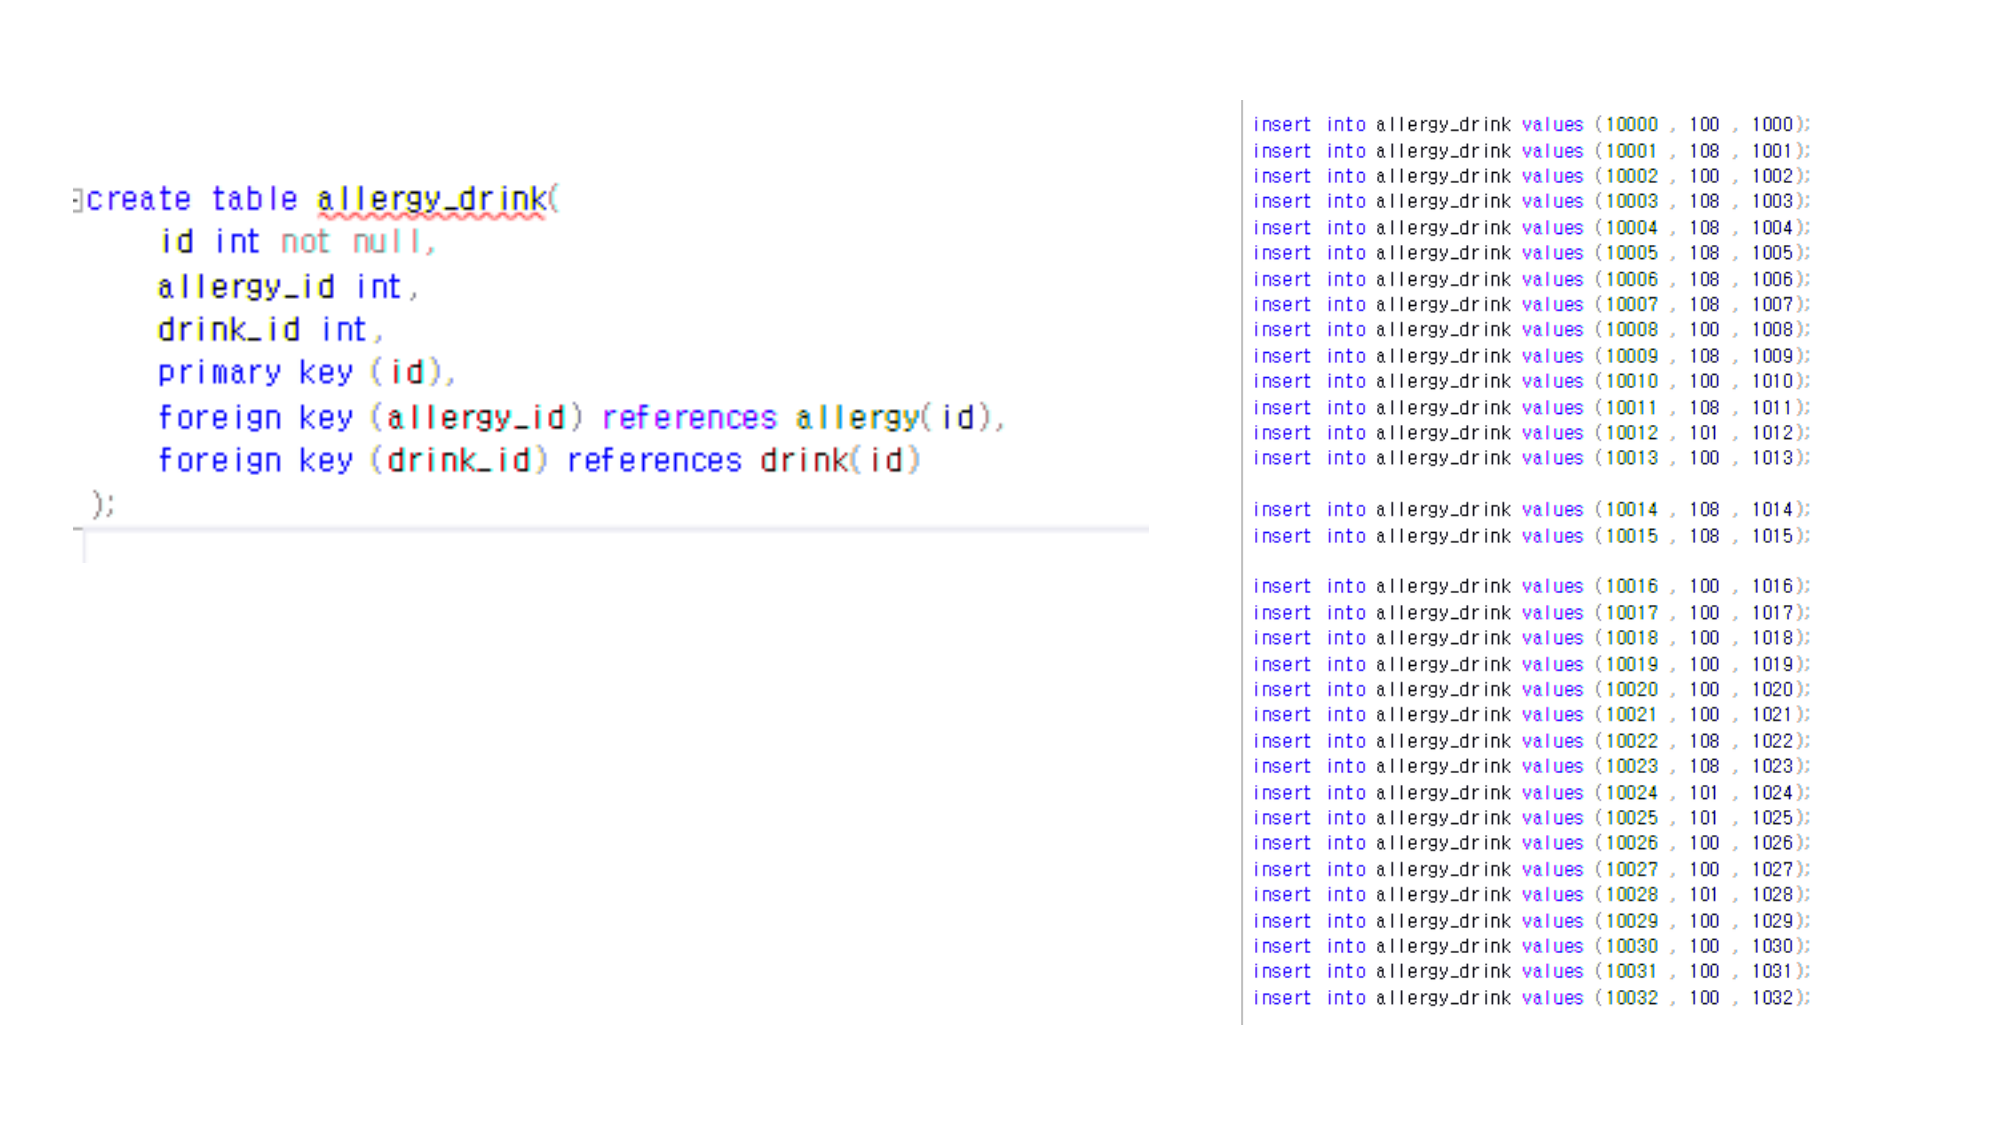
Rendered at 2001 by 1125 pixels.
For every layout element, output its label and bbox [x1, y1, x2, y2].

picture [73, 160, 1149, 563]
picture [1240, 100, 1847, 1025]
